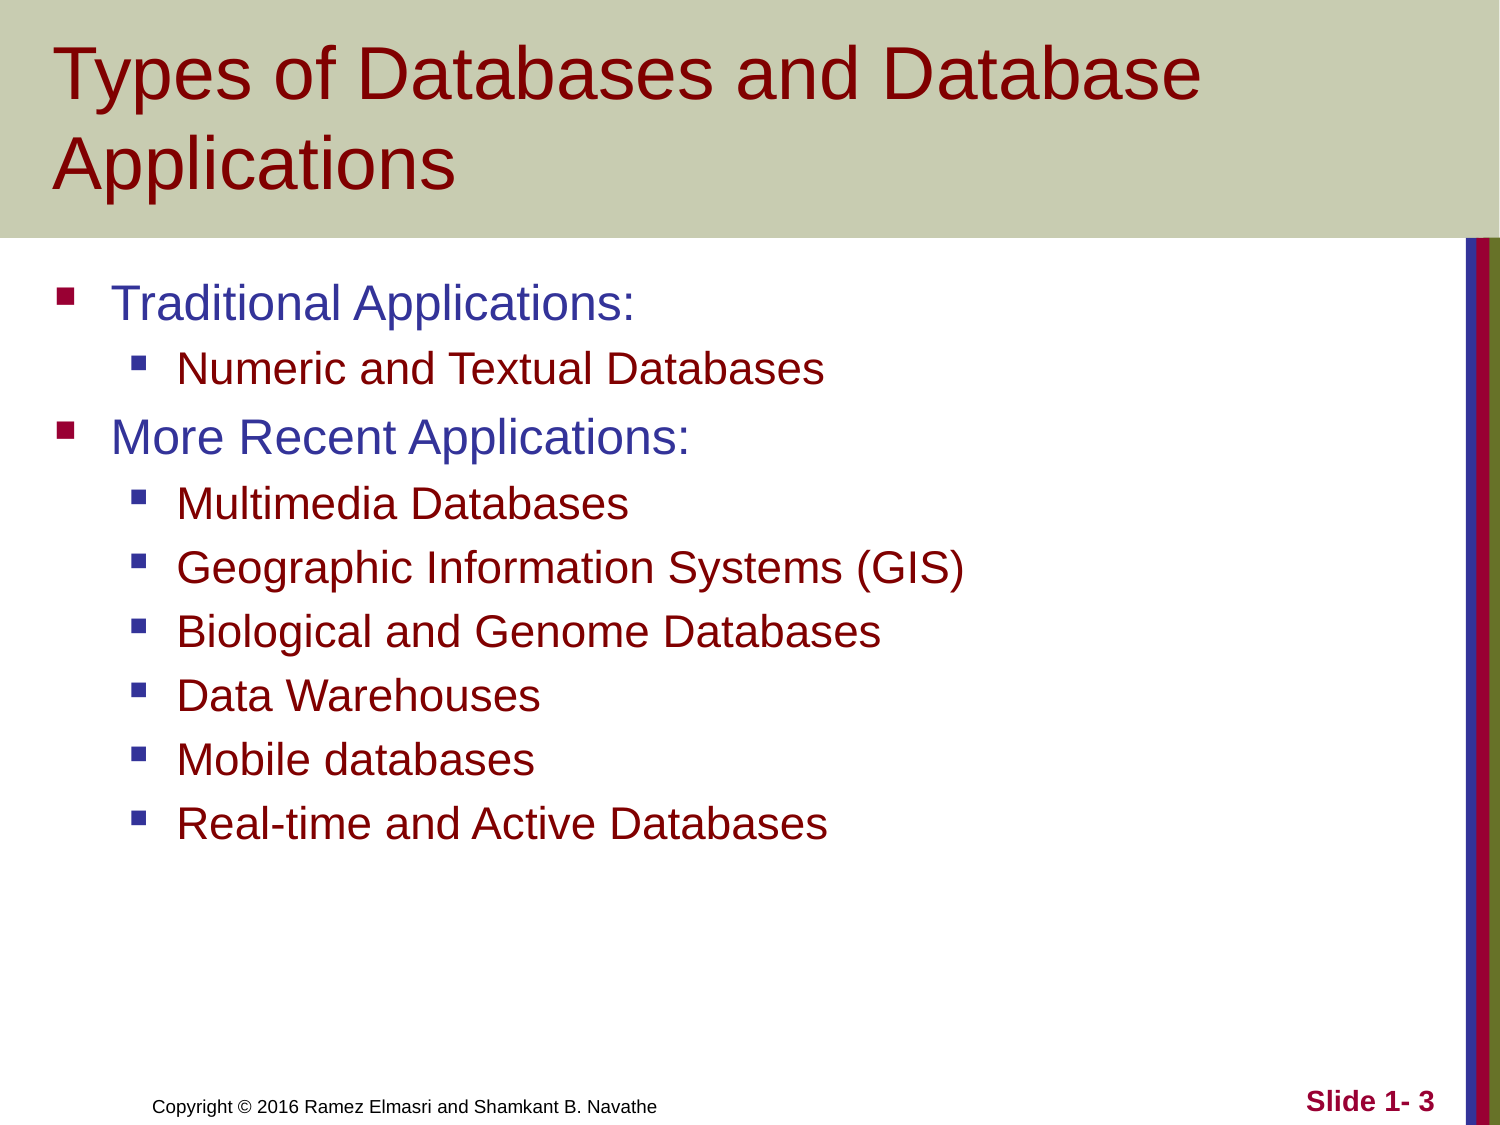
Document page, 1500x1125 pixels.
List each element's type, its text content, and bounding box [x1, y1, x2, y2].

slide_number Slide 1- 3 [1137, 1049, 1451, 1125]
title Types of Databases and Database Applications [37, 49, 1317, 213]
list Traditional Applications: Numeric and Textual Databases More Recent Applications: Multimedia Databases Geographic Information Systems (GIS) Biological and Genome Databases Data Warehouses Mobile databases Real-time and Active Databases [39, 262, 1400, 1013]
